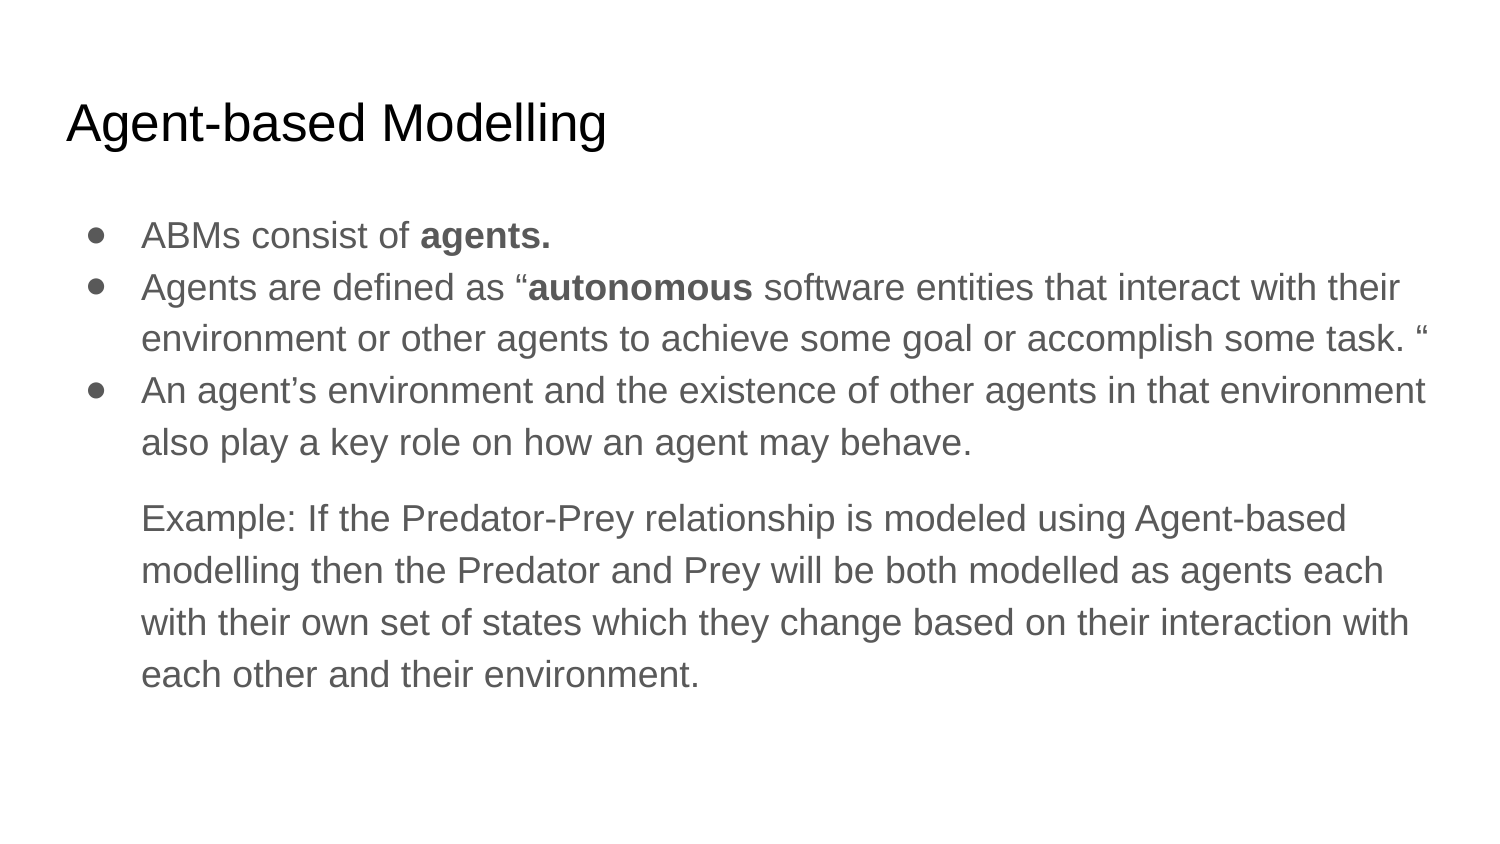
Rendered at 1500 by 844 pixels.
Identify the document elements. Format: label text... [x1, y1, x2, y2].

list ABMs consist of agents. Agents are defined as “autonomous software entities that interact with their environment or other agents to achieve some goal or accomplish some task. “ An agent’s environment and the existence of other agents in that environment also play a key role on how an agent may behave. Example: If the Predator-Prey relationship is modeled using Agent-based modelling then the Predator and Prey will be both modelled as agents each with their own set of states which they change based on their interaction with each other and their environment. [51, 189, 1449, 750]
title Agent-based Modelling [51, 72, 1449, 167]
